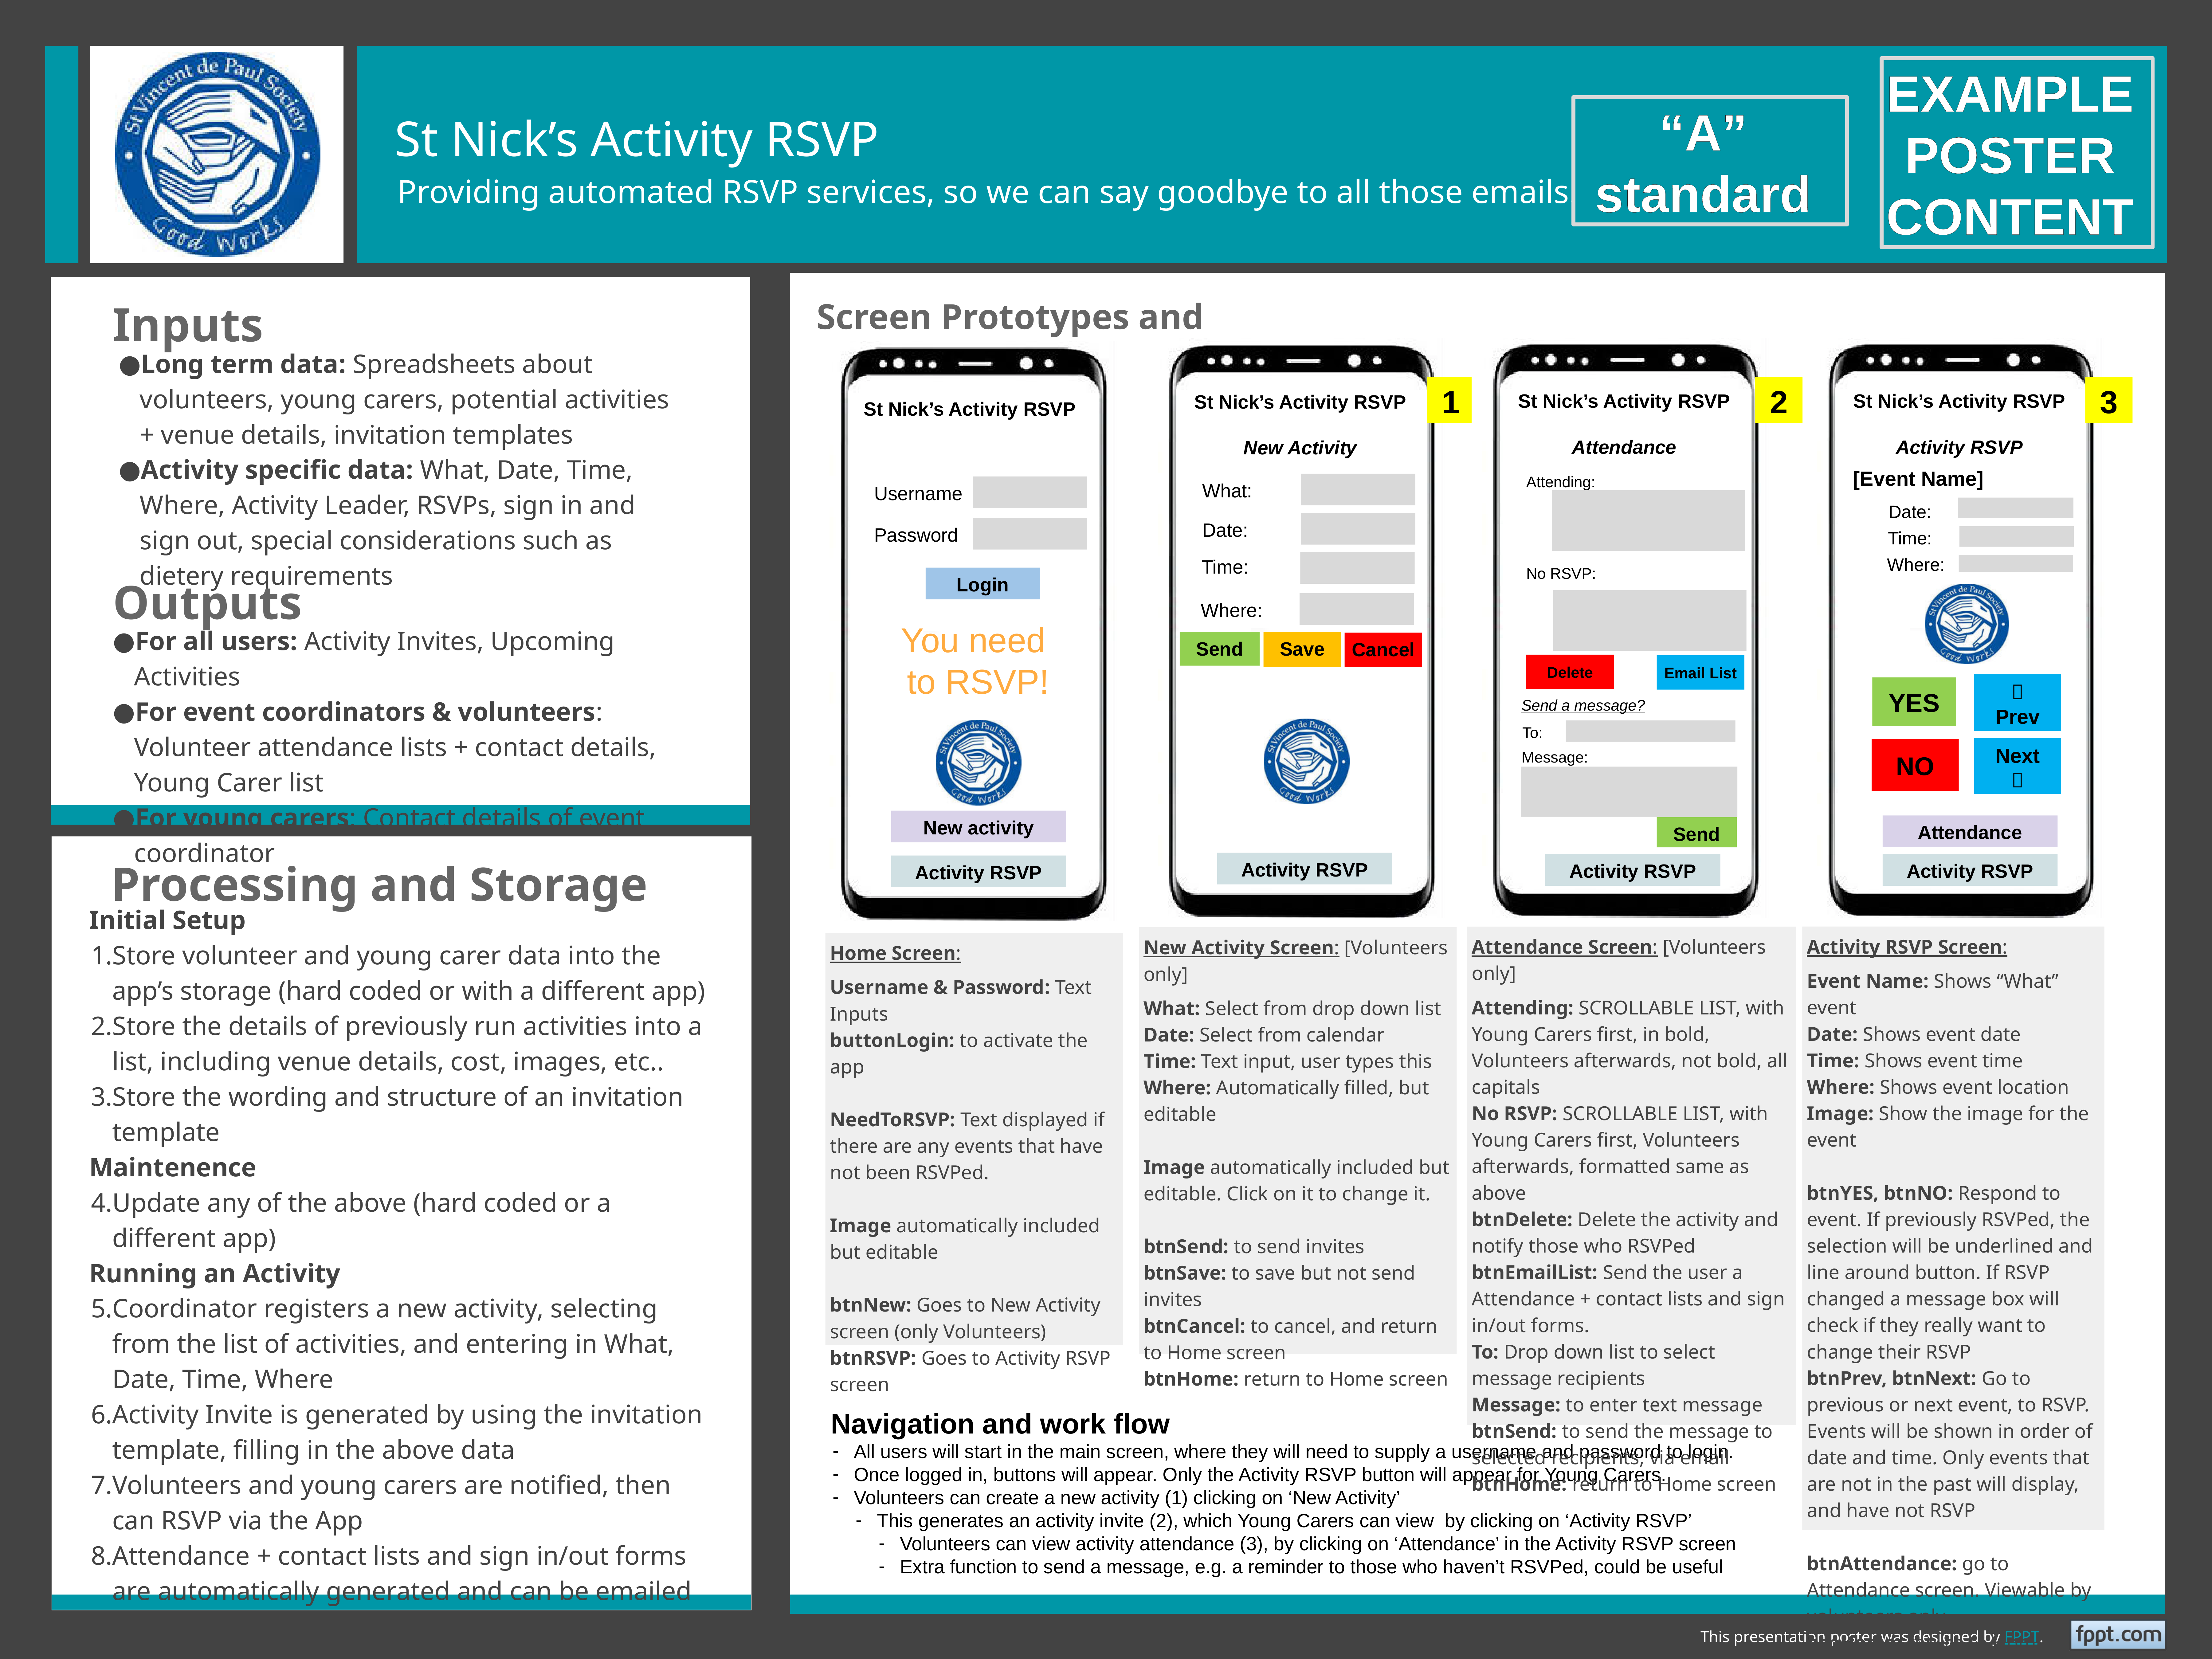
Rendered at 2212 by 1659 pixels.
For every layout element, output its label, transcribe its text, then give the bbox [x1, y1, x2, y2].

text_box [1139, 338, 1465, 1354]
text_box This presentation poster was designed by FPPT. [45, 1612, 2049, 1659]
text_box [790, 1594, 2165, 1614]
text_box “A” standard [1573, 97, 1847, 225]
text_box EXAMPLE POSTER CONTENT [1881, 58, 2153, 247]
text_box [51, 277, 750, 805]
text_box Long term data: Spreadsheets about volunteers, young carers, potential activities + venue details, invitation templates Activity specific data: What, Date, Time, Where, Activity Leader, RSVPs, sign in and sign out, special considerations such as dietery requirements [112, 338, 684, 484]
picture [115, 52, 320, 257]
text_box For all users: Activity Invites, Upcoming Activities For event coordinators & volunteers: Volunteer attendance lists + contact details, Young Carer list For young carers: Contact details of event coordinator [106, 615, 692, 808]
text_box Screen Prototypes and Navigation [812, 284, 1331, 357]
text_box [357, 46, 2167, 263]
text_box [1802, 338, 2133, 1530]
text_box Processing and Storage [106, 842, 692, 894]
text_box [90, 46, 344, 263]
text_box Navigation and work flow All users will start in the main screen, where they will need to supply a username and password to login. Once logged in, buttons will appear. Only the Activity RSVP button will appear for Young Carers. Volunteers can create a new activity (1) clicking on ‘New Activity’ This generates an activity invite (2), which Young Carers can view by clicking on ‘Activity RSVP’ Volunteers can view activity attendance (3), by clicking on ‘Attendance’ in the Activity RSVP screen Extra function to send a message, e.g. a reminder to those who haven’t RSVPed, could be useful [826, 1401, 2098, 1573]
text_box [1467, 338, 1802, 1425]
text_box [51, 1594, 751, 1610]
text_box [819, 341, 1123, 1345]
text_box [51, 805, 750, 825]
picture [2069, 1618, 2167, 1651]
text_box Initial Setup Store volunteer and young carer data into the app’s storage (hard coded or with a different app) Store the details of previously run activities into a list, including venue details, cost, images, etc.. Store the wording and structure of an invitation template Maintenence Update any of the above (hard coded or a different app) Running an Activity Coordinator registers a new activity, selecting from the list of activities, and entering in What, Date, Time, Where Activity Invite is generated by using the invitation template, filling in the above data Volunteers and young carers are notified, then can RSVP via the App Attendance + contact lists and sign in/out forms are automatically generated and can be emailed from the app Automated events can be triggered based on attendance data analysis [84, 894, 722, 1569]
text_box Outputs [108, 560, 516, 607]
text_box Providing automated RSVP services, so we can say goodbye to all those emails! [393, 167, 1881, 229]
text_box [51, 836, 752, 1610]
text_box Inputs [108, 282, 516, 356]
text_box [45, 46, 79, 263]
text_box [790, 273, 2165, 1594]
text_box St Nick’s Activity RSVP [390, 95, 1862, 198]
